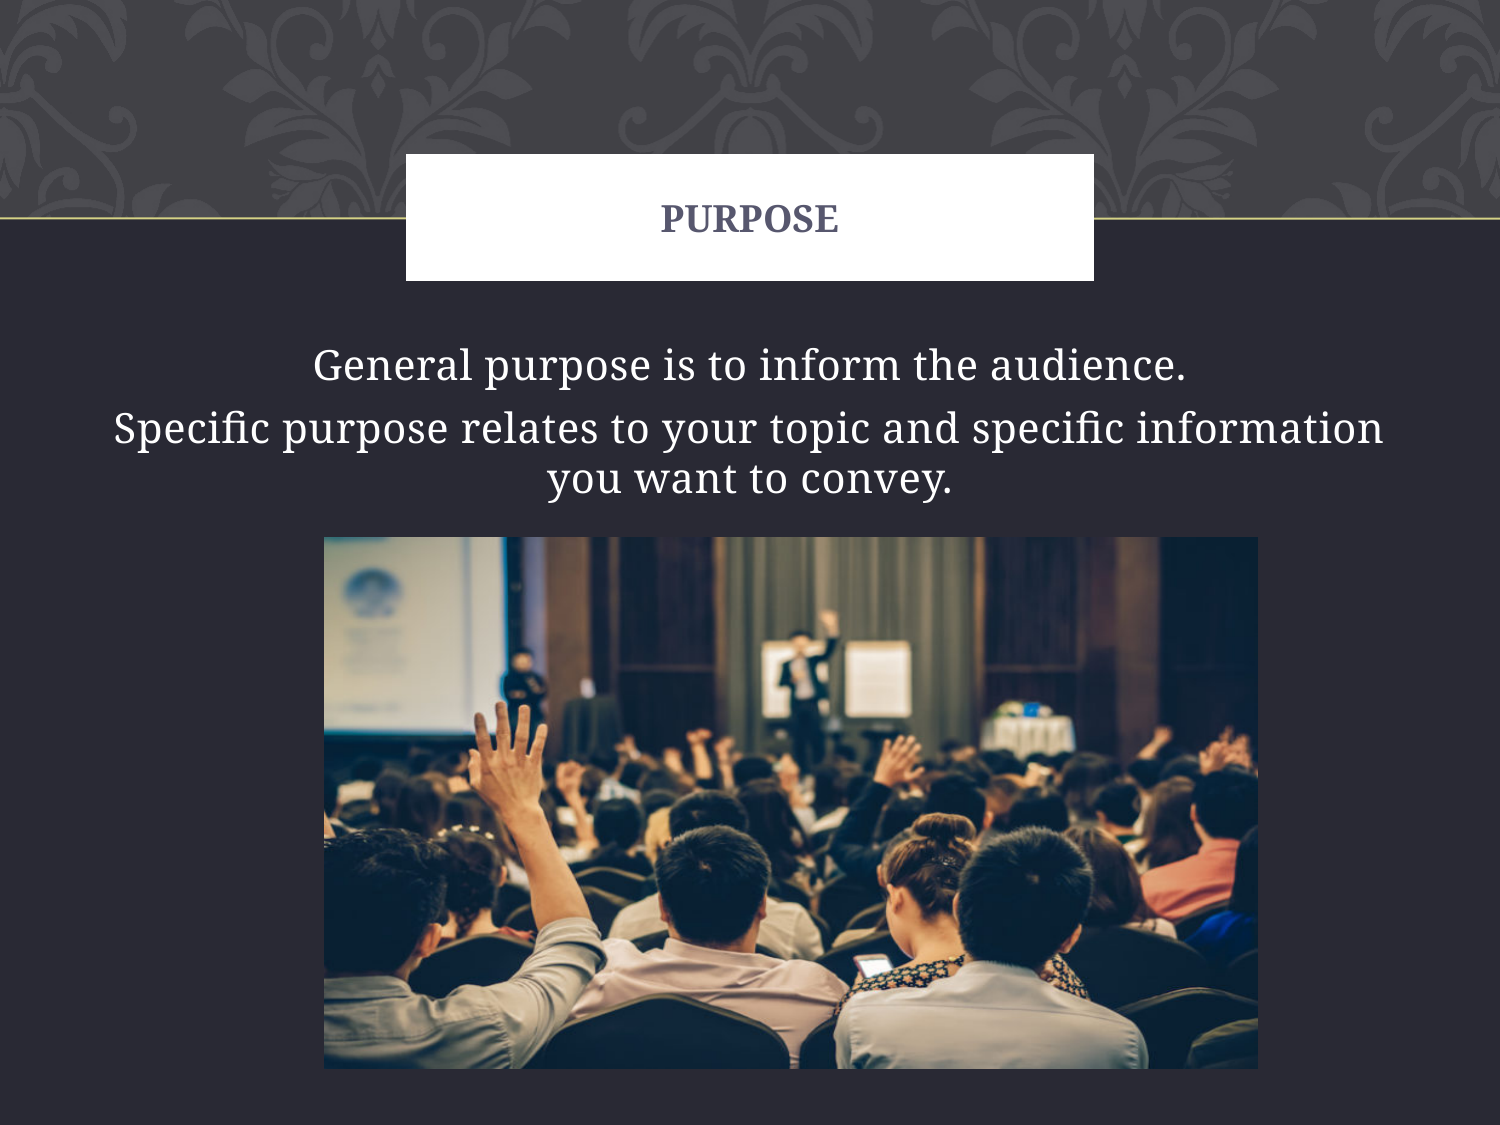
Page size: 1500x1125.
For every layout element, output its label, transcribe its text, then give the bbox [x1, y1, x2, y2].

list General purpose is to inform the audience. Specific purpose relates to your topic and specific information you want to convey. [75, 331, 1425, 1000]
title Purpose [406, 154, 1094, 281]
picture [324, 537, 1258, 1070]
